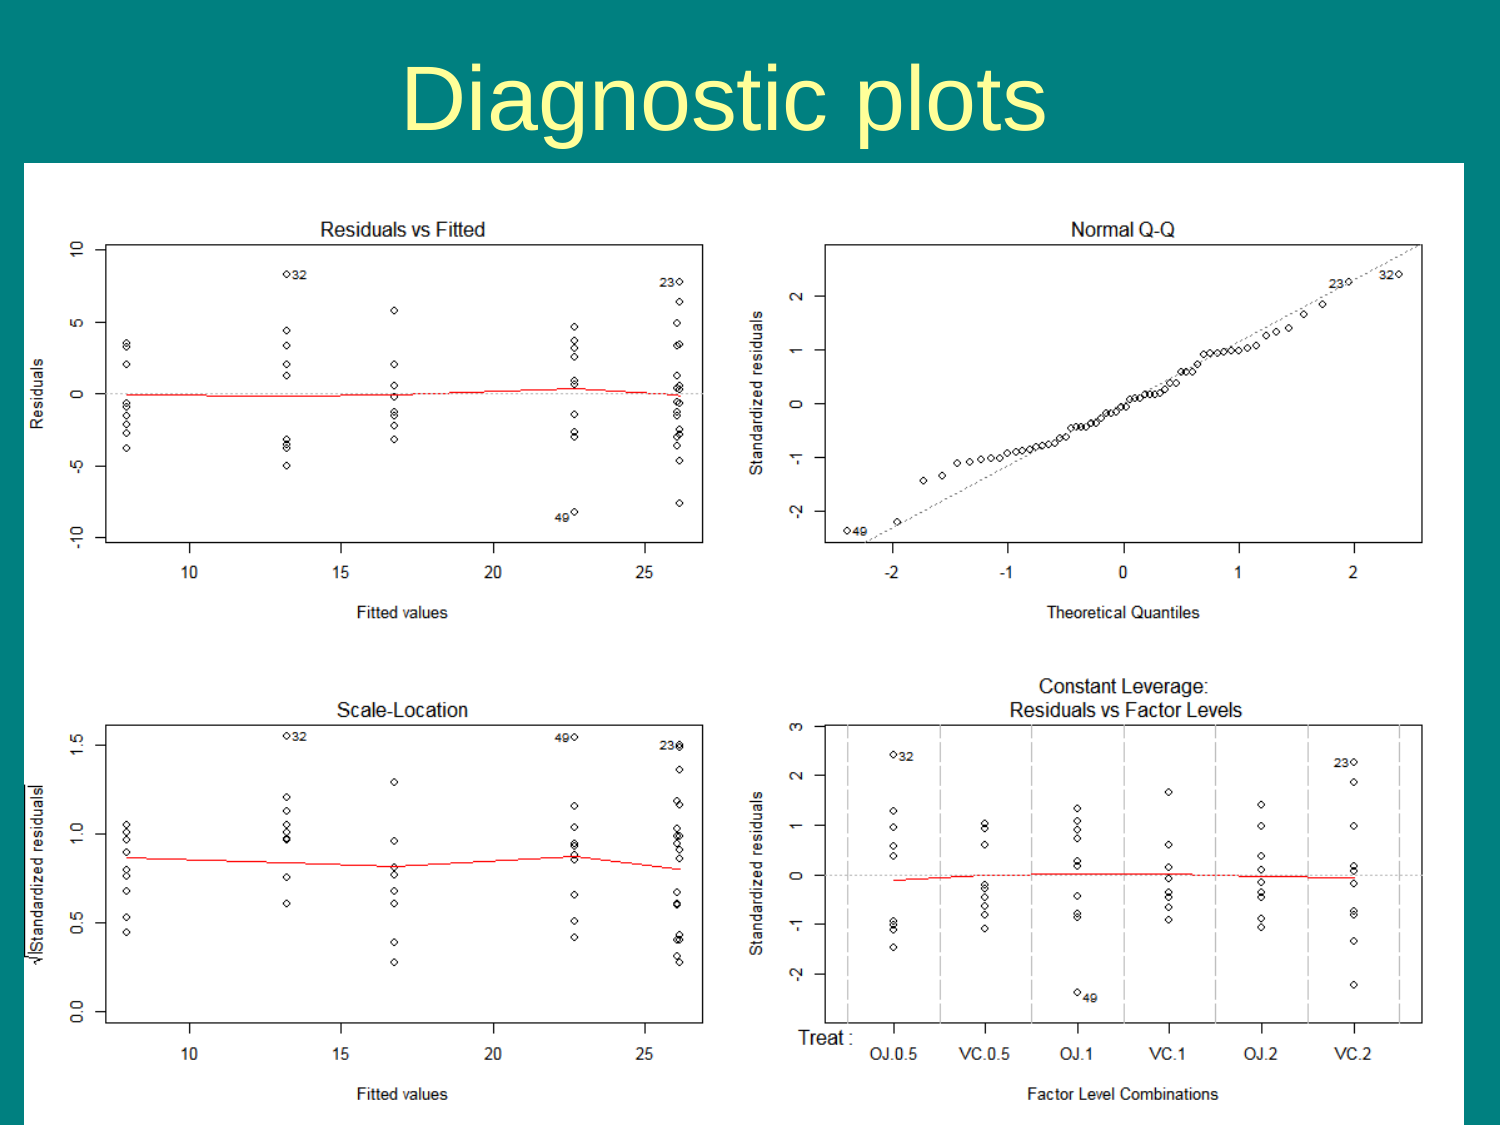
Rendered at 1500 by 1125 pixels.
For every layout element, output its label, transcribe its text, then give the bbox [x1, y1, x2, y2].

title Diagnostic plots [50, 0, 1400, 161]
picture [24, 163, 1464, 1125]
